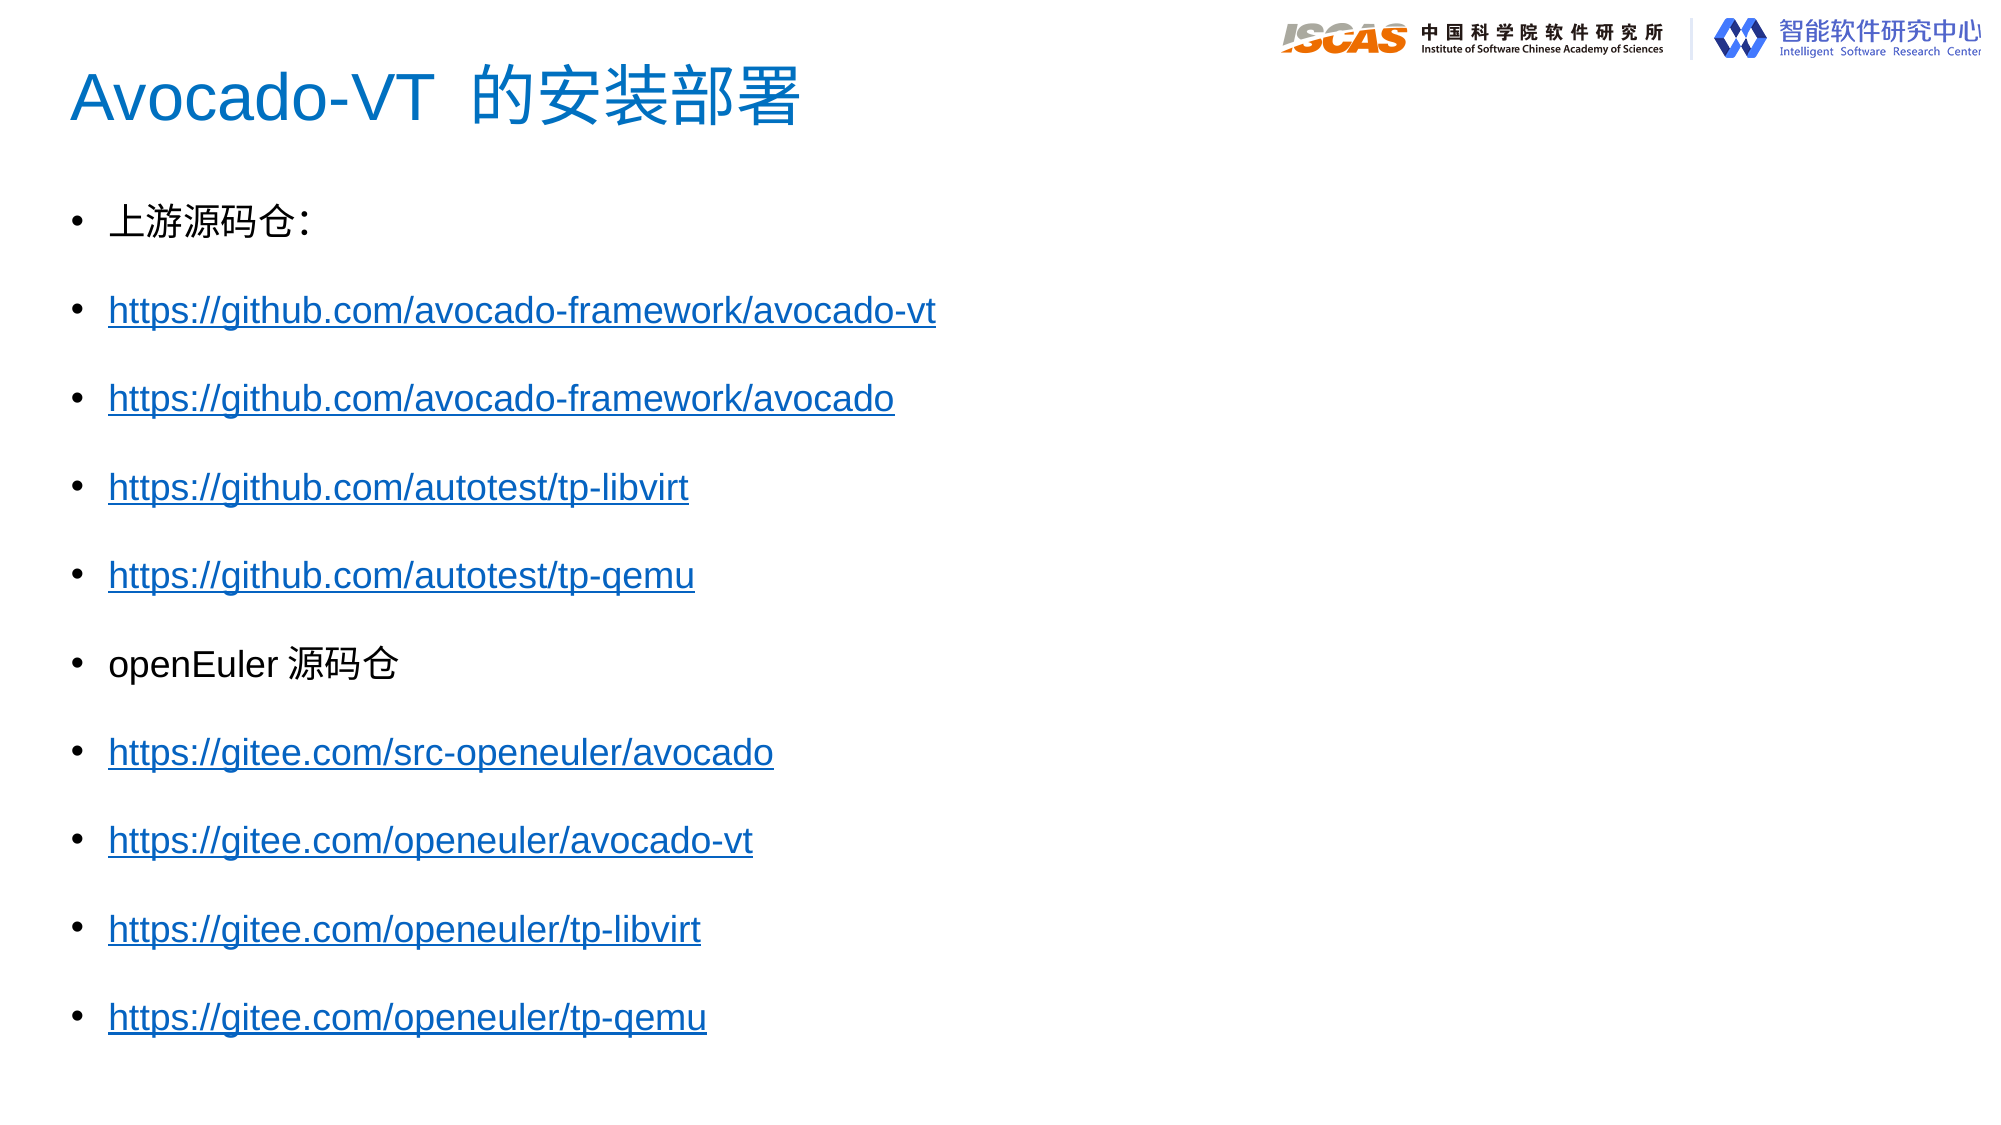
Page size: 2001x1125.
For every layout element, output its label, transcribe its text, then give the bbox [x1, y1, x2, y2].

picture [1281, 18, 1981, 60]
list 上游源码仓： https://github.com/avocado-framework/avocado-vt https://github.com/avocado-framework/avocado https://github.com/autotest/tp-libvirt https://github.com/autotest/tp-qemu openEuler源码仓 https://gitee.com/src-openeuler/avocado https://gitee.com/openeuler/avocado-vt https://gitee.com/openeuler/tp-libvirt https://gitee.com/openeuler/tp-qemu [70, 175, 1917, 921]
title Avocado-VT 的安装部署 [70, 54, 1871, 144]
